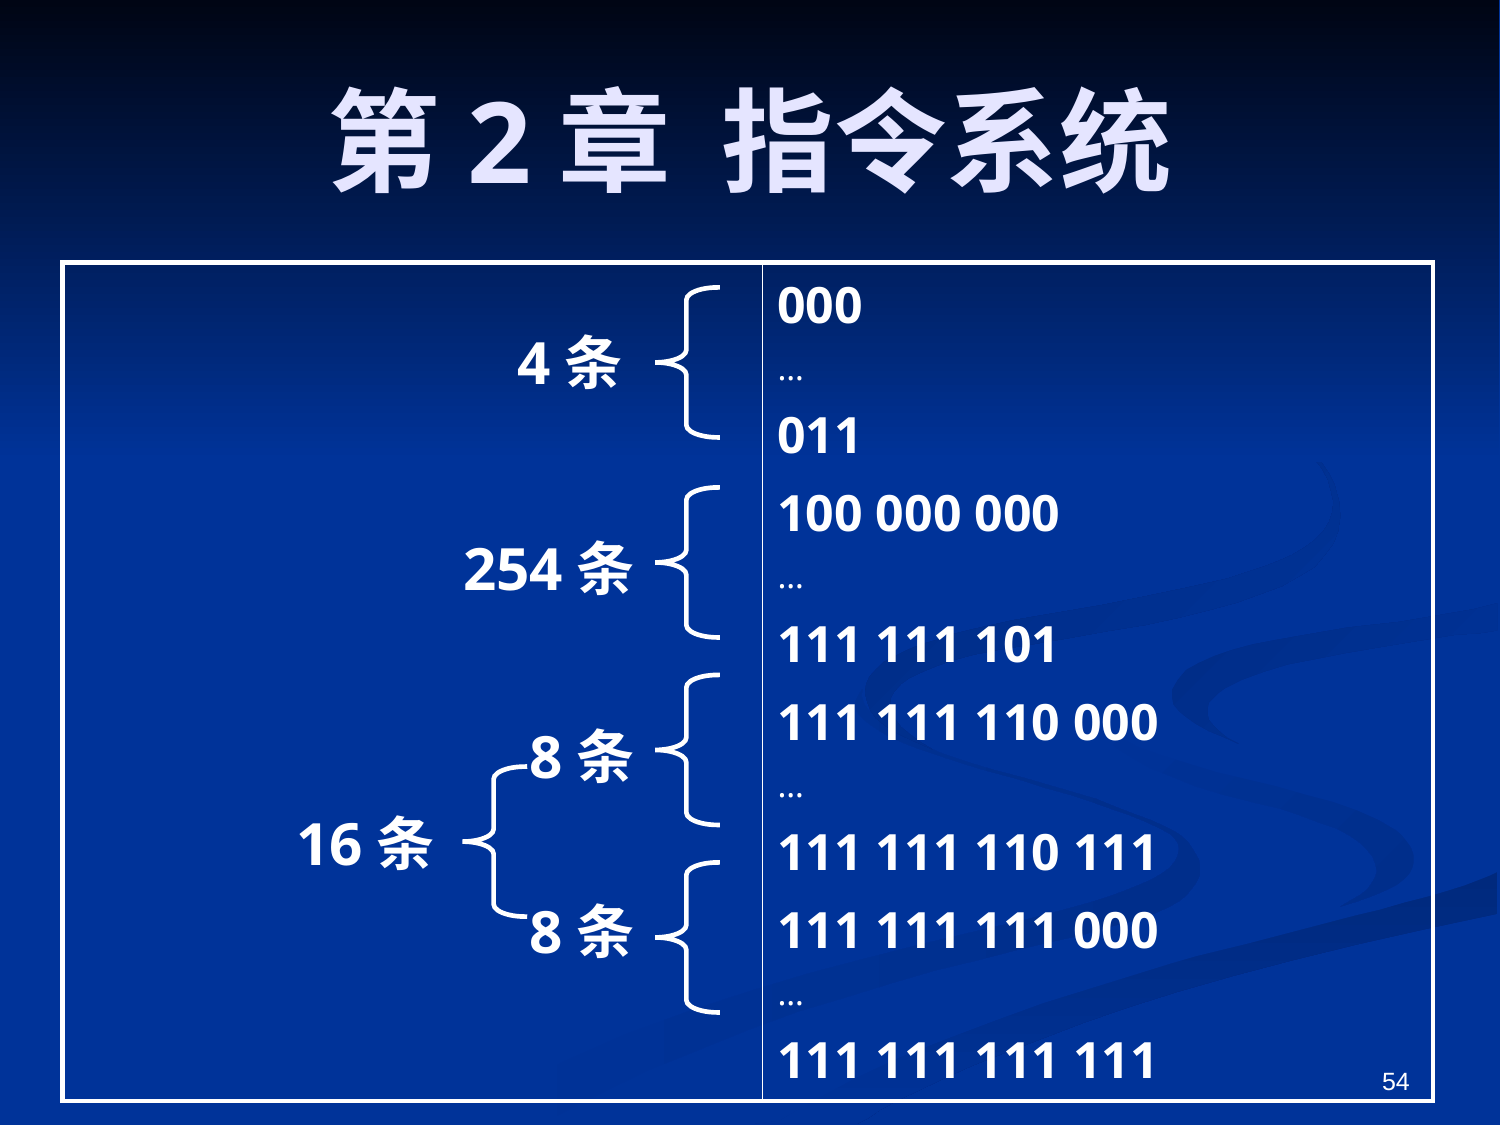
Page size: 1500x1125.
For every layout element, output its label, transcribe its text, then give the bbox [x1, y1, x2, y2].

text_box 16条 [224, 800, 450, 885]
text_box 254条 [249, 525, 650, 610]
title 第2章 指令系统 [74, 44, 1426, 233]
text_box 4条 [249, 319, 638, 404]
table_header 000 … 011 100 000 000 … 111 111 101 111 111 110 000 … 111 111 110 111 111 111 111 000 … 111 111 111 111 [763, 265, 1431, 1099]
text_box 8条 [512, 887, 650, 973]
text_box [655, 674, 718, 825]
text_box [462, 766, 525, 917]
text_box 8条 [512, 712, 650, 798]
text_box [655, 287, 718, 438]
table_header [65, 265, 762, 1099]
text_box [655, 862, 718, 1013]
text_box [655, 487, 718, 638]
